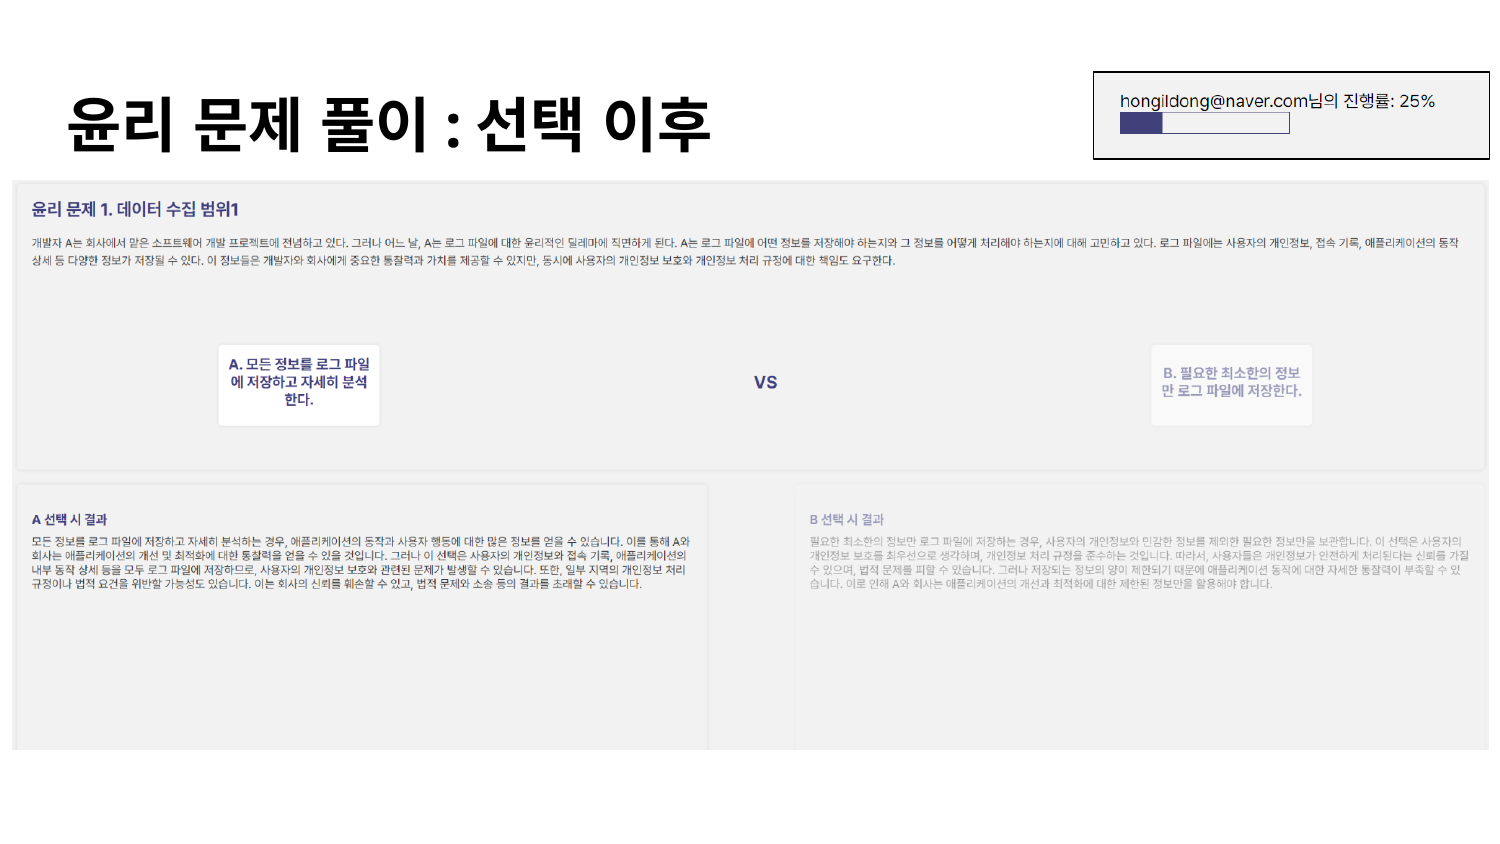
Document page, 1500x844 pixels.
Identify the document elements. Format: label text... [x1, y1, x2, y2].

picture [1094, 72, 1490, 159]
title 윤리 문제 풀이:선택 이후 [51, 72, 1449, 176]
picture [11, 180, 1490, 750]
